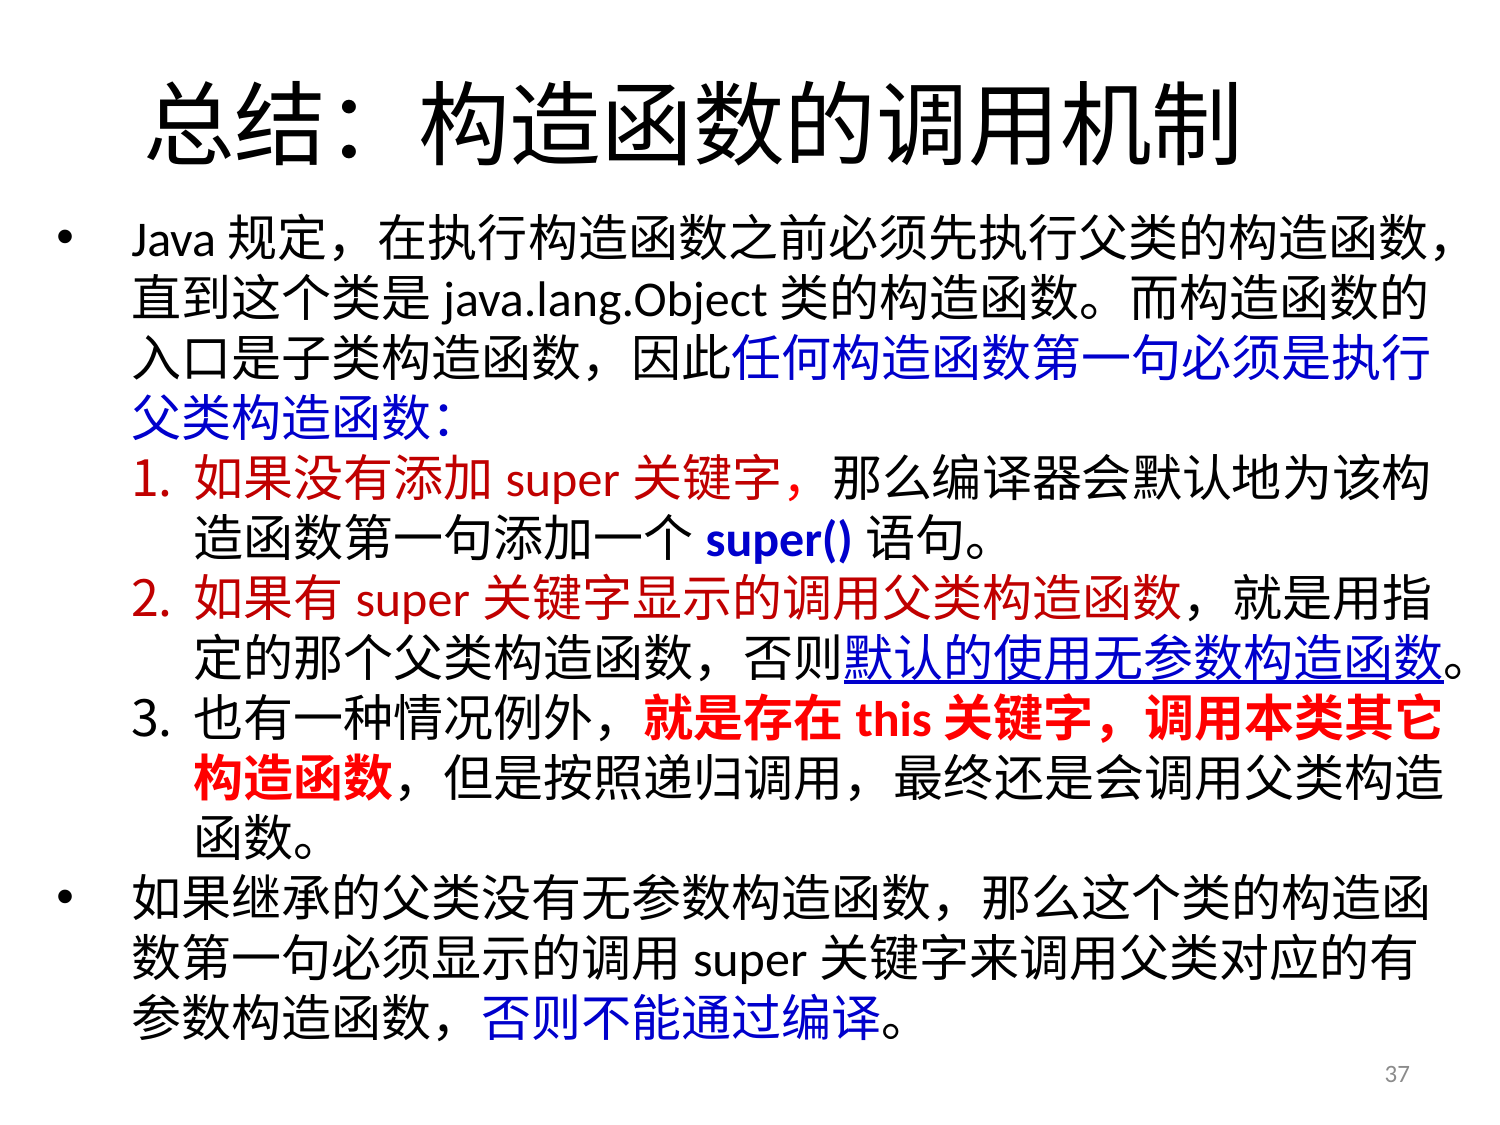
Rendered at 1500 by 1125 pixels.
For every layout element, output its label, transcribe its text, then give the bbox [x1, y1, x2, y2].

title 总结：构造函数的调用机制 [75, 20, 1313, 199]
slide_number 37 [1074, 1042, 1425, 1103]
list Java规定，在执行构造函数之前必须先执行父类的构造函数，直到这个类是java.lang.Object类的构造函数。而构造函数的入口是子类构造函数，因此任何构造函数第一句必须是执行父类构造函数： 如果没有添加super关键字，那么编译器会默认地为该构造函数第一句添加一个super()语句。 如果有super关键字显示的调用父类构造函数，就是用指定的那个父类构造函数，否则默认的使用无参数构造函数。 也有一种情况例外，就是存在this关键字，调用本类其它构造函数，但是按照递归调用，最终还是会调用父类构造函数。 如果继承的父类没有无参数构造函数，那么这个类的构造函数第一句必须显示的调用super关键字来调用父类对应的有参数构造函数，否则不能通过编译。 [41, 199, 1469, 1094]
